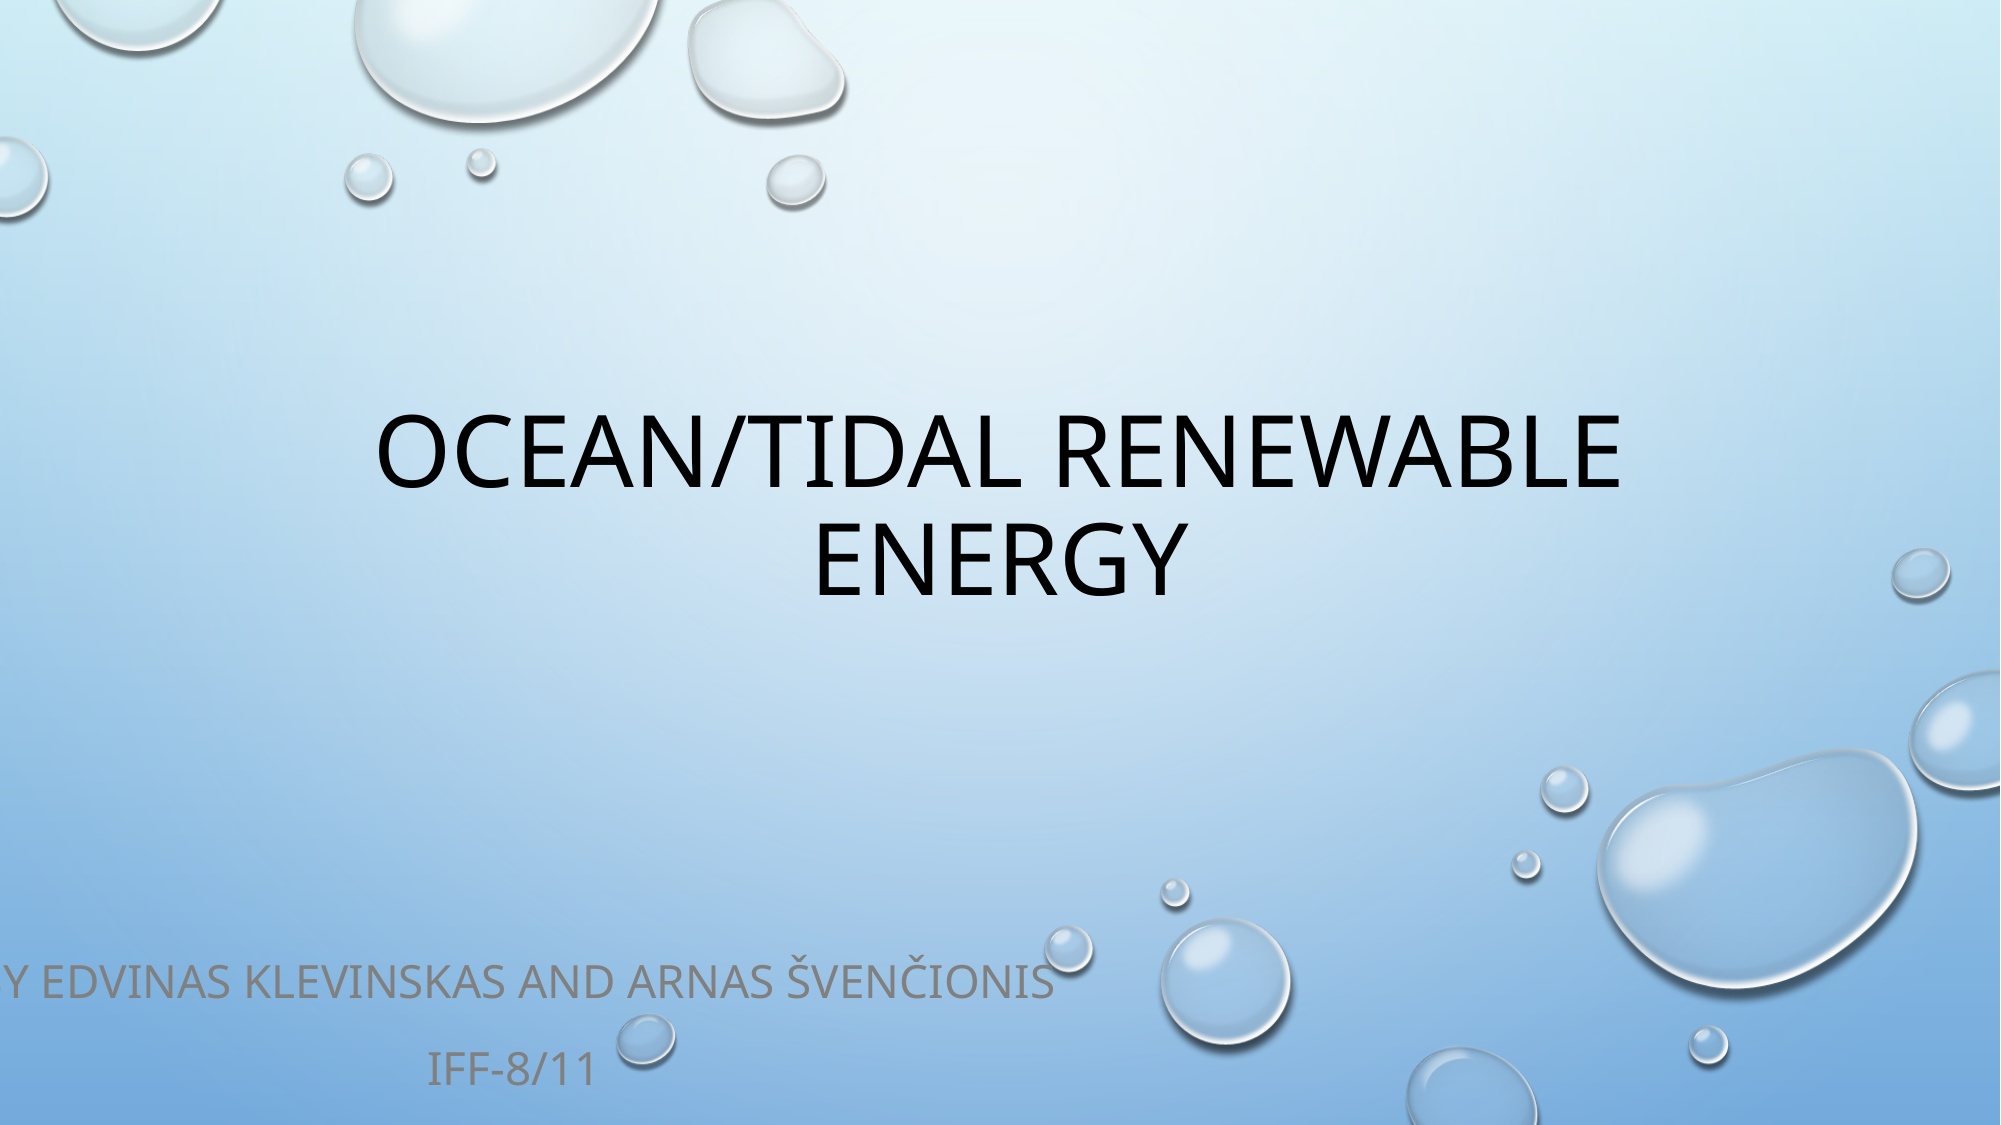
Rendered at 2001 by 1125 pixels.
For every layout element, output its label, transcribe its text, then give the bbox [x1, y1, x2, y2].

subtitle By Edvinas Klevinskas and Arnas Švenčionis iFF-8/11 [0, 934, 1227, 1125]
picture [0, 0, 2000, 1125]
title Ocean/Tidal renewable energy [287, 213, 1713, 625]
